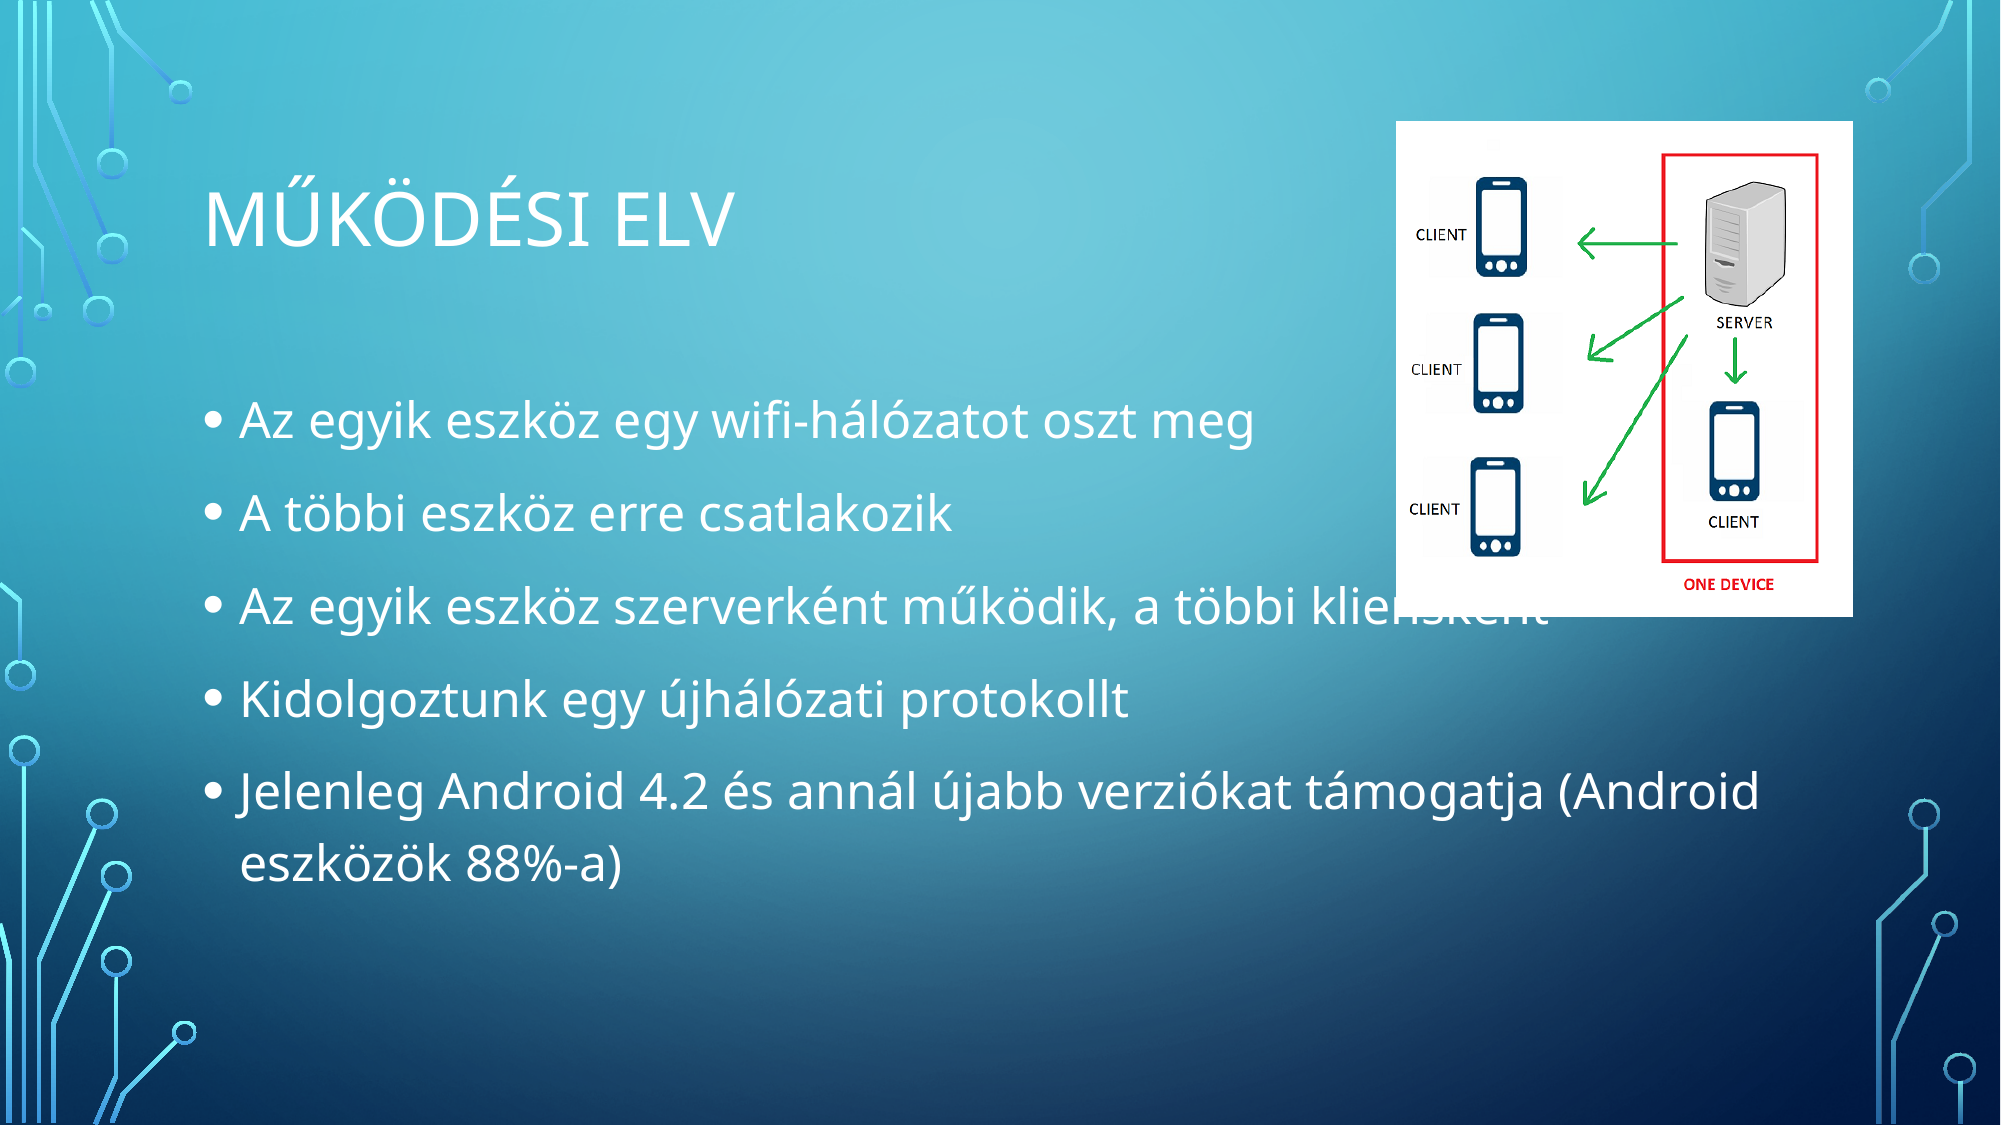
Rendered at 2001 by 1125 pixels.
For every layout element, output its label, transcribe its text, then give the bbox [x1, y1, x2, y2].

picture [1396, 121, 1854, 617]
list Az egyik eszköz egy wifi-hálózatot oszt meg A többi eszköz erre csatlakozik Az egyik eszköz szerverként működik, a többi kliensként Kidolgoztunk egy újhálózati protokollt Jelenleg Android 4.2 és annál újabb verziókat támogatja (Android eszközök 88%-a) [187, 369, 1813, 950]
title Működési elv [187, 101, 1813, 344]
